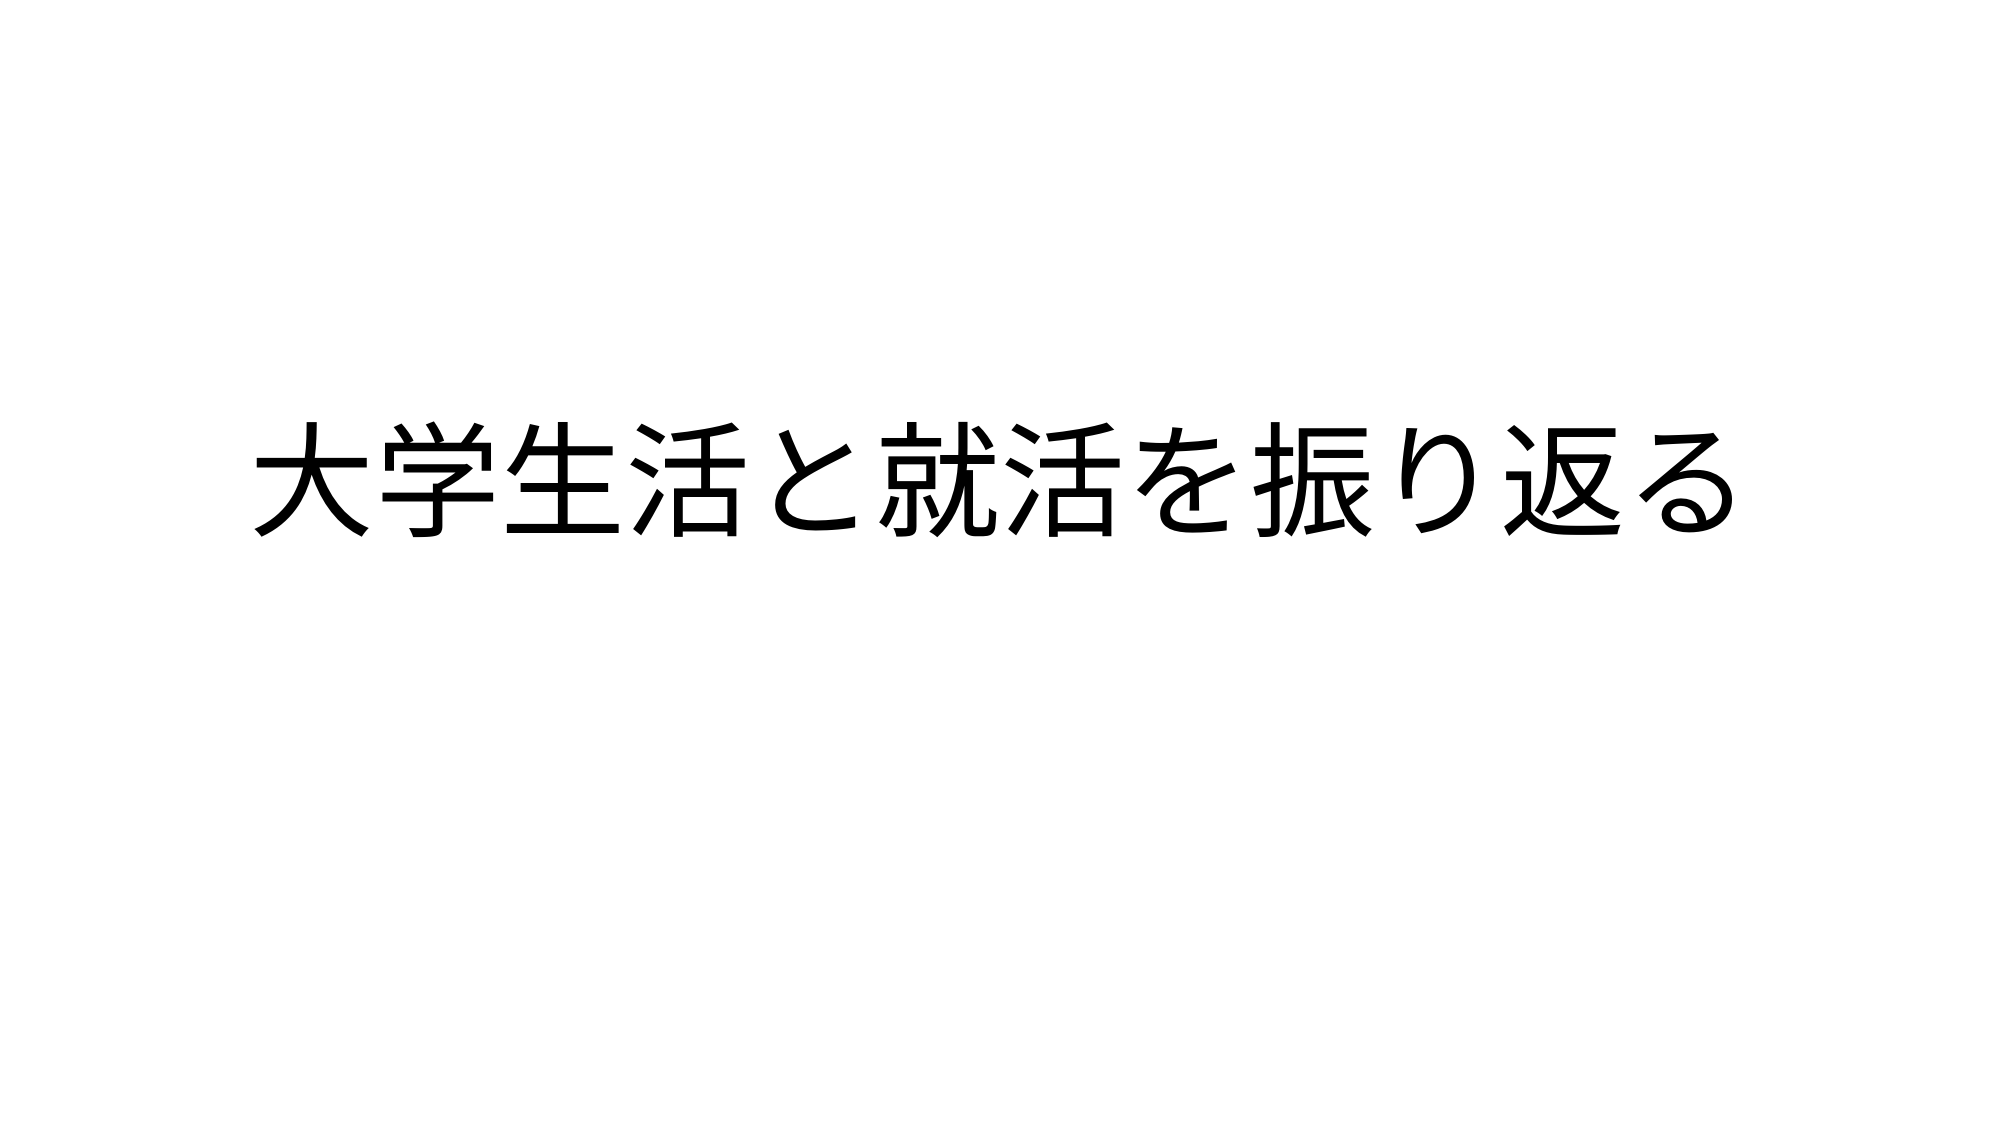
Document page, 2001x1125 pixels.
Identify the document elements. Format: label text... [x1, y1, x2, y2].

title 大学生活と就活を振り返る [183, 170, 1817, 563]
